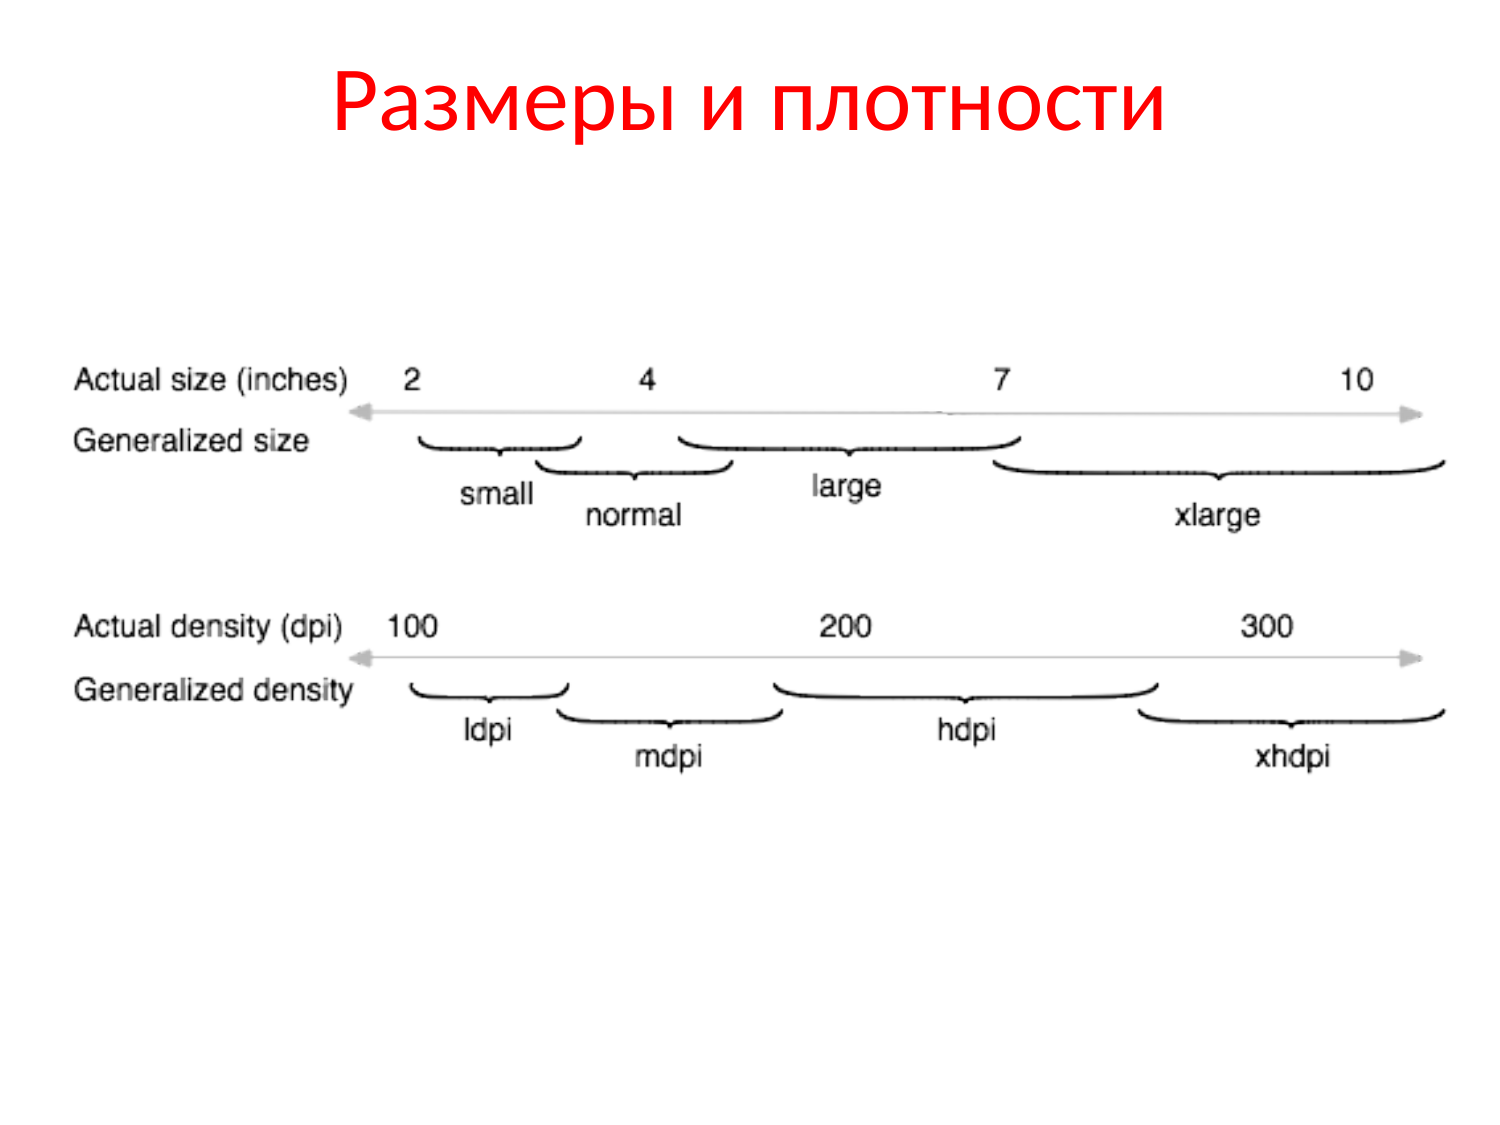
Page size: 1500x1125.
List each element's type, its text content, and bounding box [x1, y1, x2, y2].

title Размеры и плотности [75, 0, 1425, 188]
picture [62, 349, 1472, 784]
